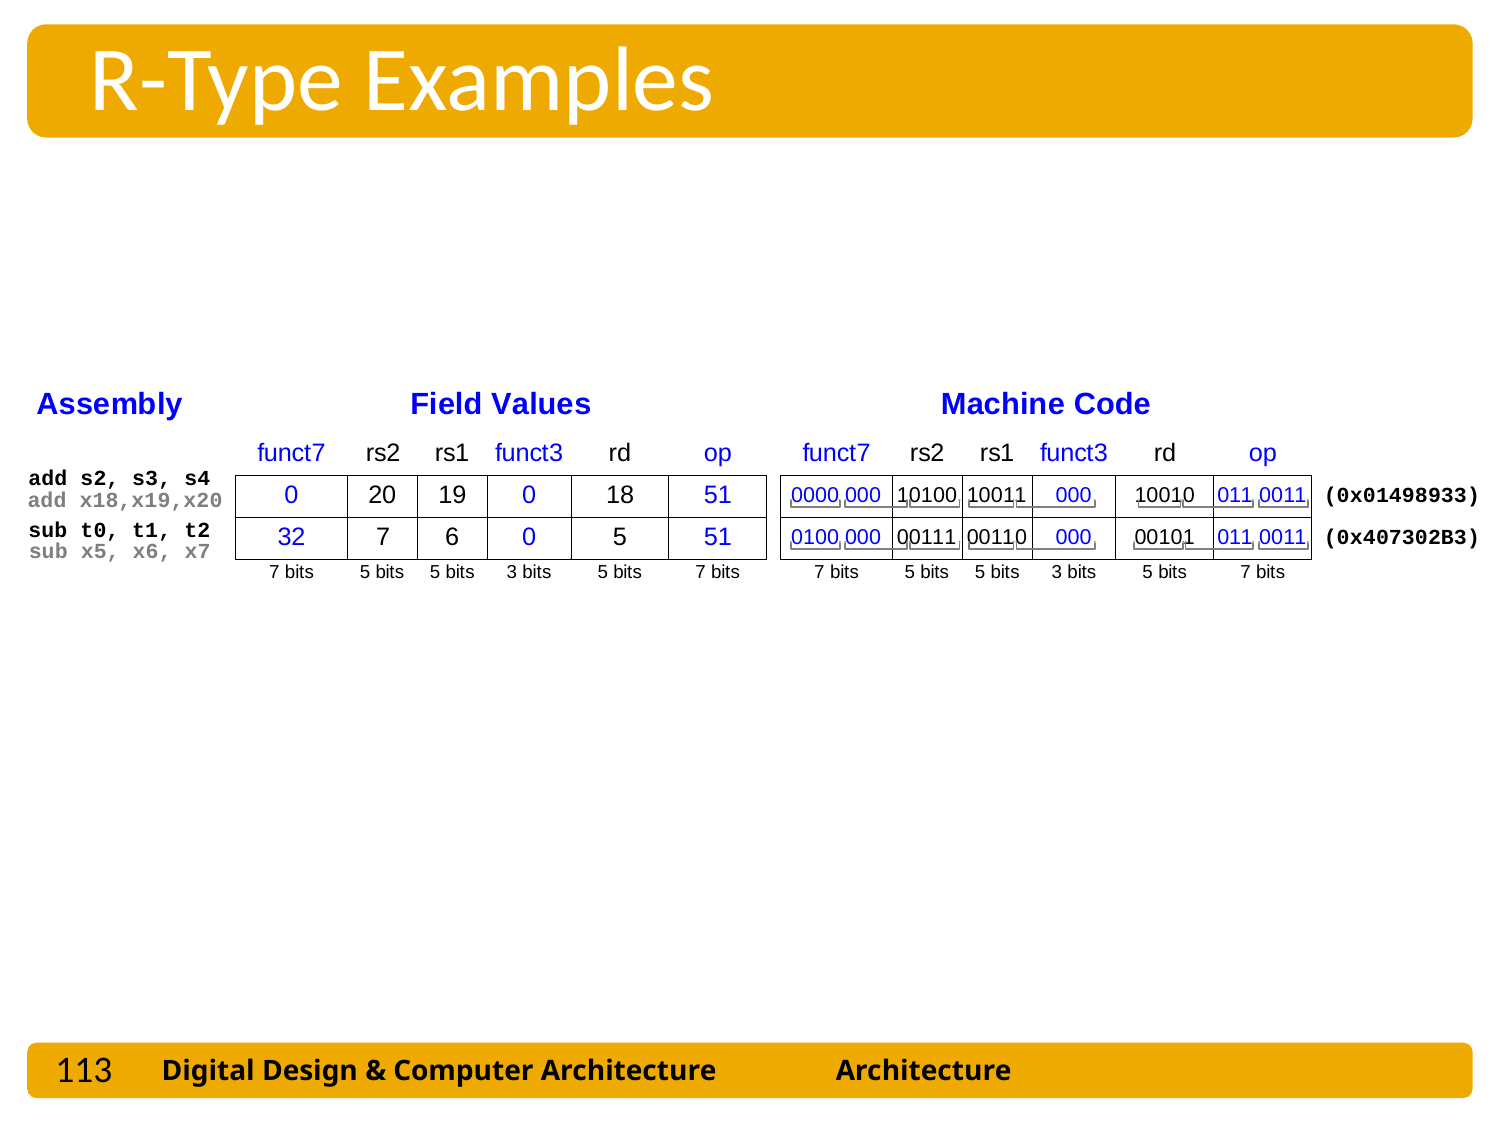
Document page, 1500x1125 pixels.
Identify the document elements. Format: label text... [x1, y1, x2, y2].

slide_number 113 [40, 1037, 164, 1096]
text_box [12, 374, 1495, 595]
text_box R-Type Examples [74, 11, 1438, 136]
